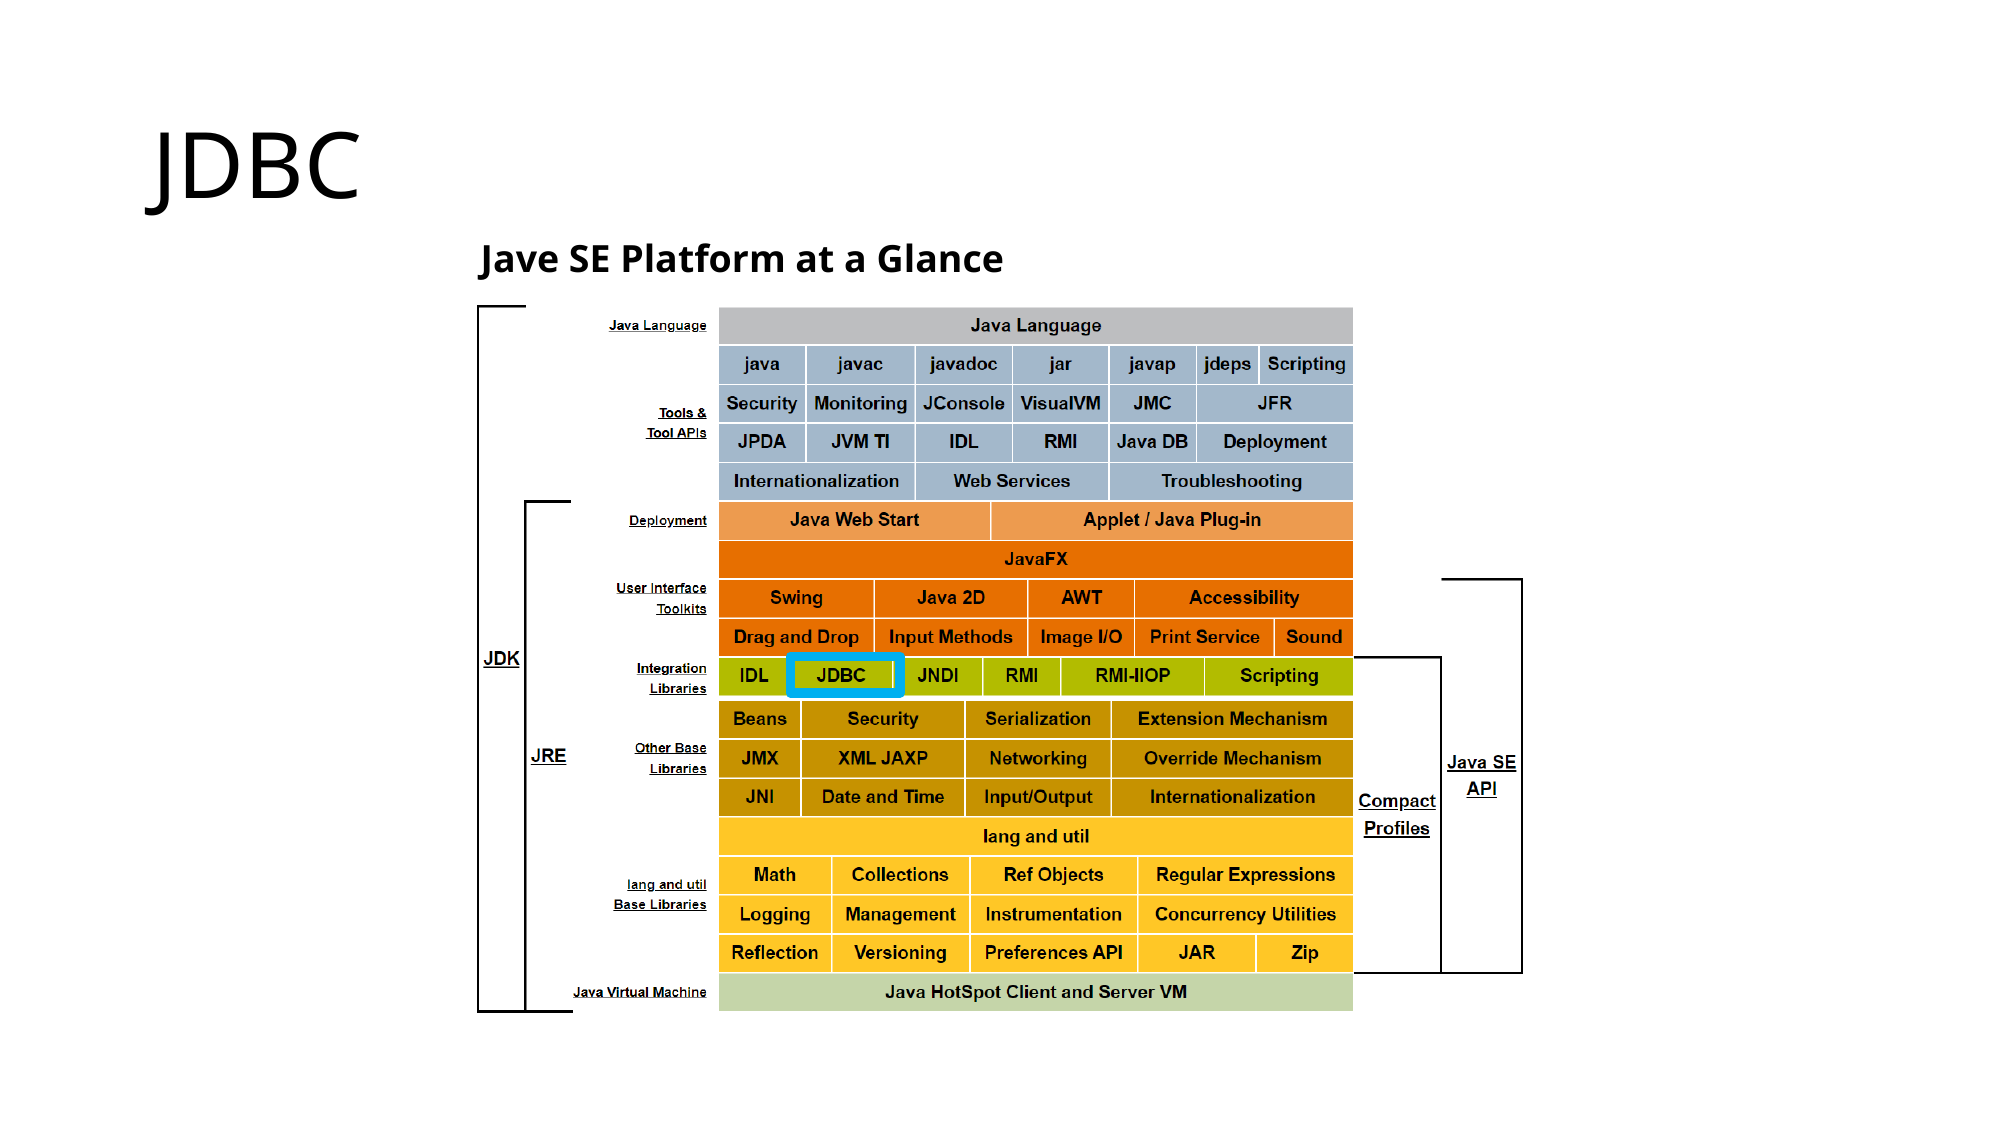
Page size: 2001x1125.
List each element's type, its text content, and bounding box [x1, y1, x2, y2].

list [465, 299, 1535, 1014]
text_box Jave SE Platform at a Glance [465, 227, 1466, 288]
title JDBC [137, 59, 1863, 278]
